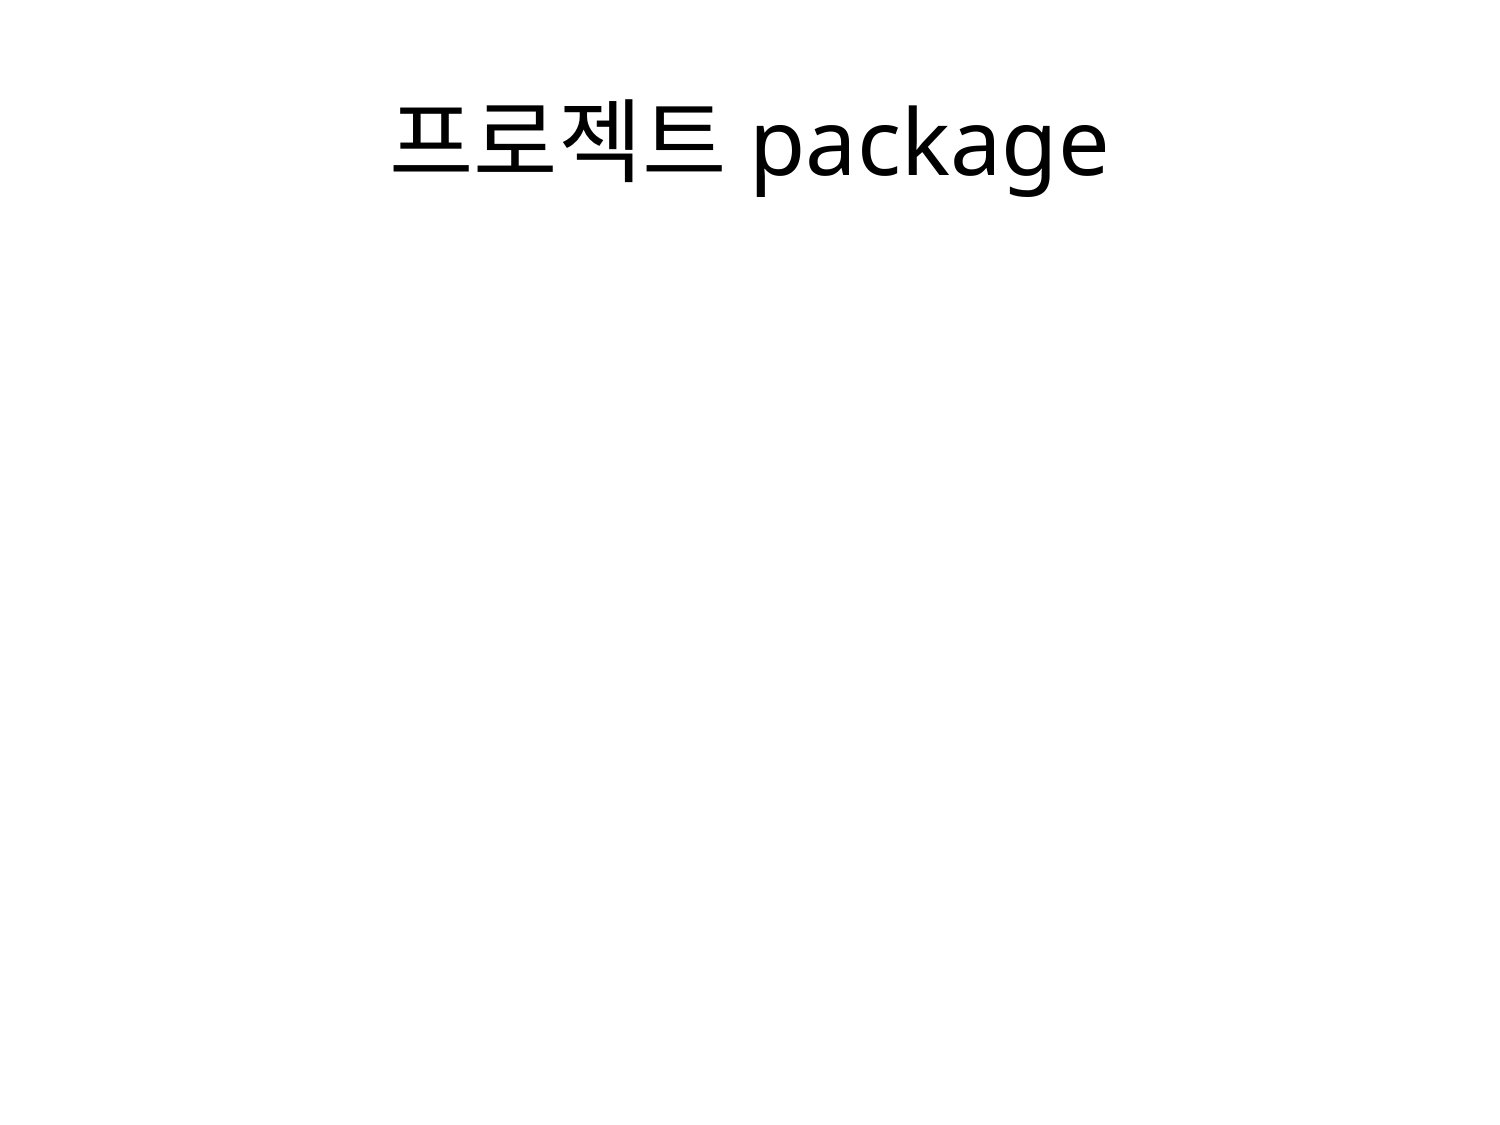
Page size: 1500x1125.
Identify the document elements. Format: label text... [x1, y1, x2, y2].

title 프로젝트package [75, 45, 1425, 233]
